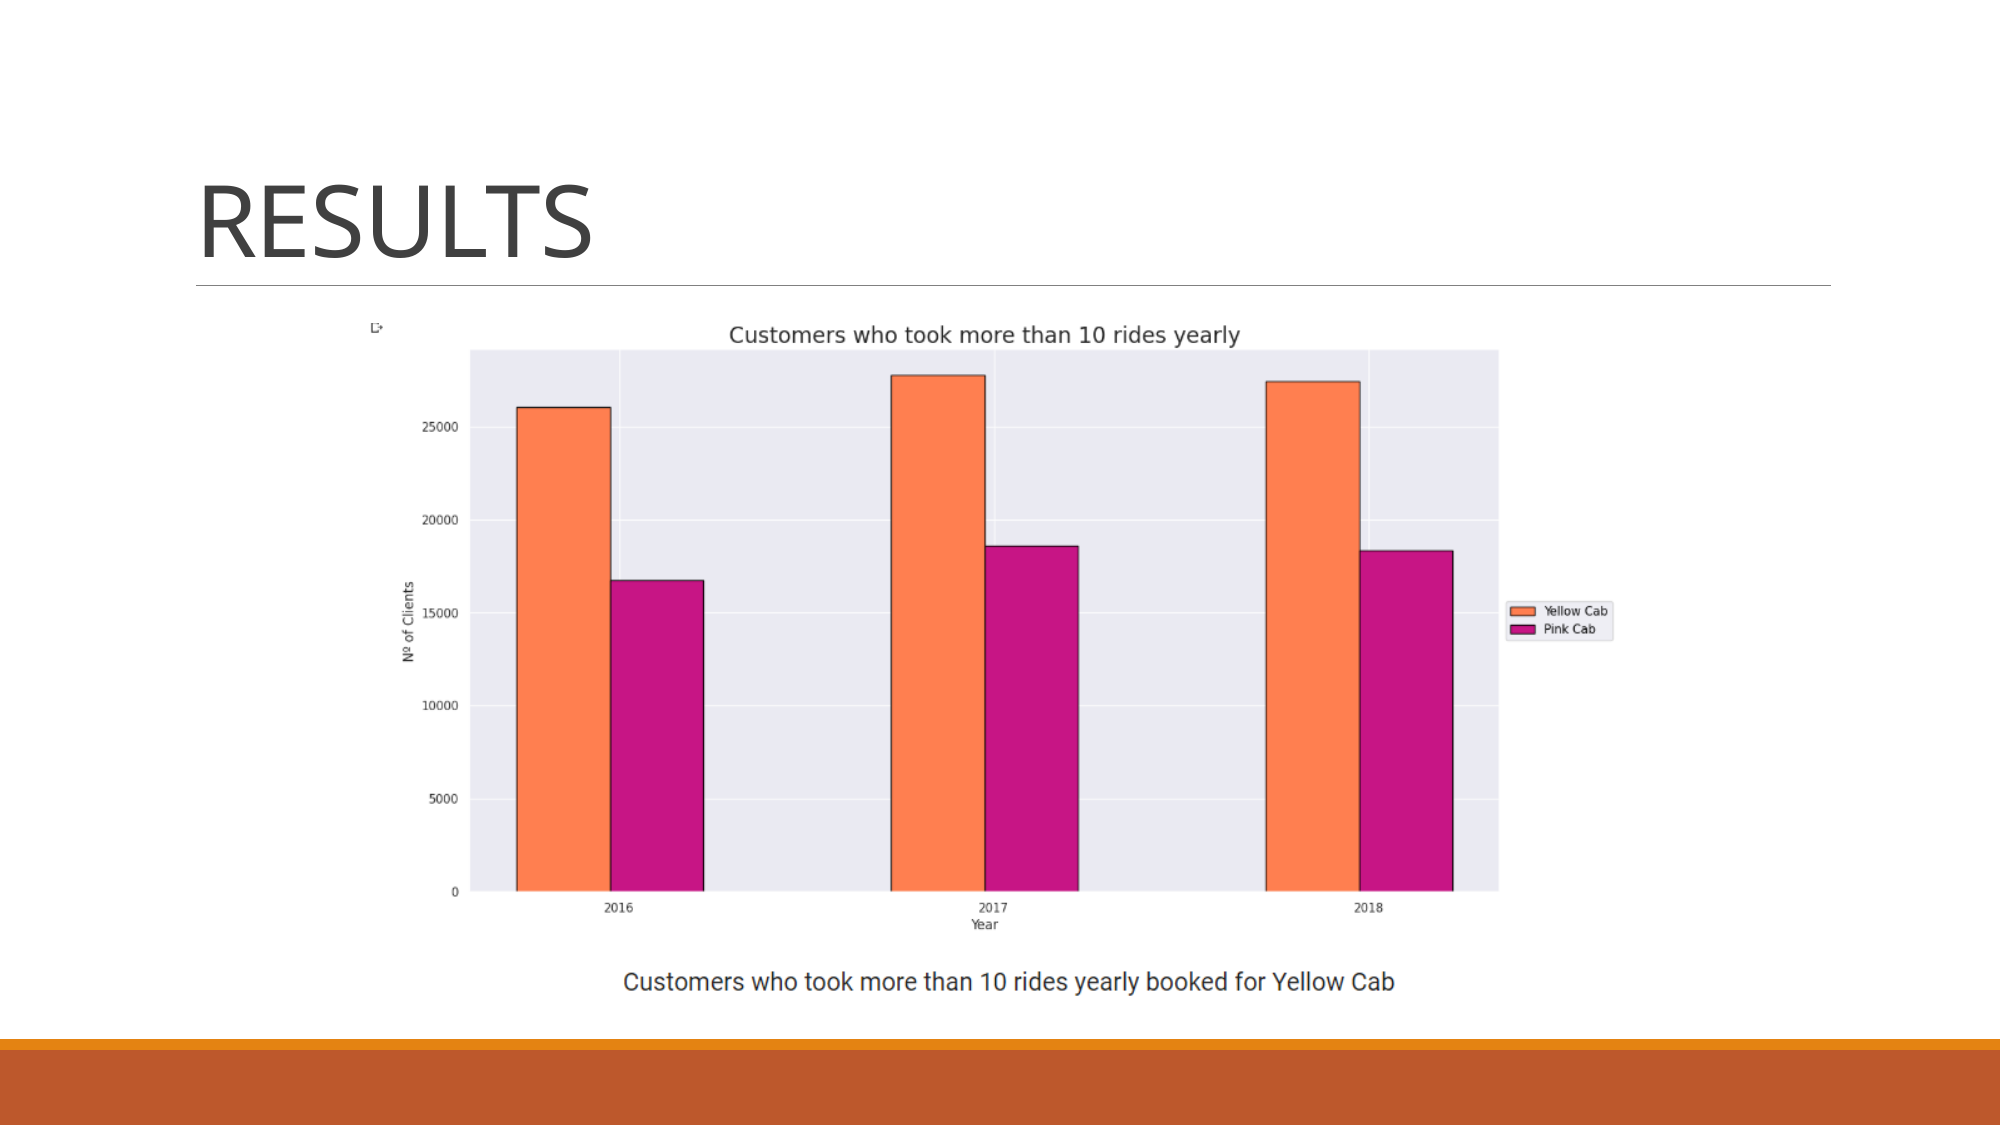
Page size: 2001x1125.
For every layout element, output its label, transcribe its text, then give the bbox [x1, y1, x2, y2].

title RESULTS [180, 47, 1830, 285]
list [349, 322, 1661, 943]
picture [588, 955, 1412, 1029]
